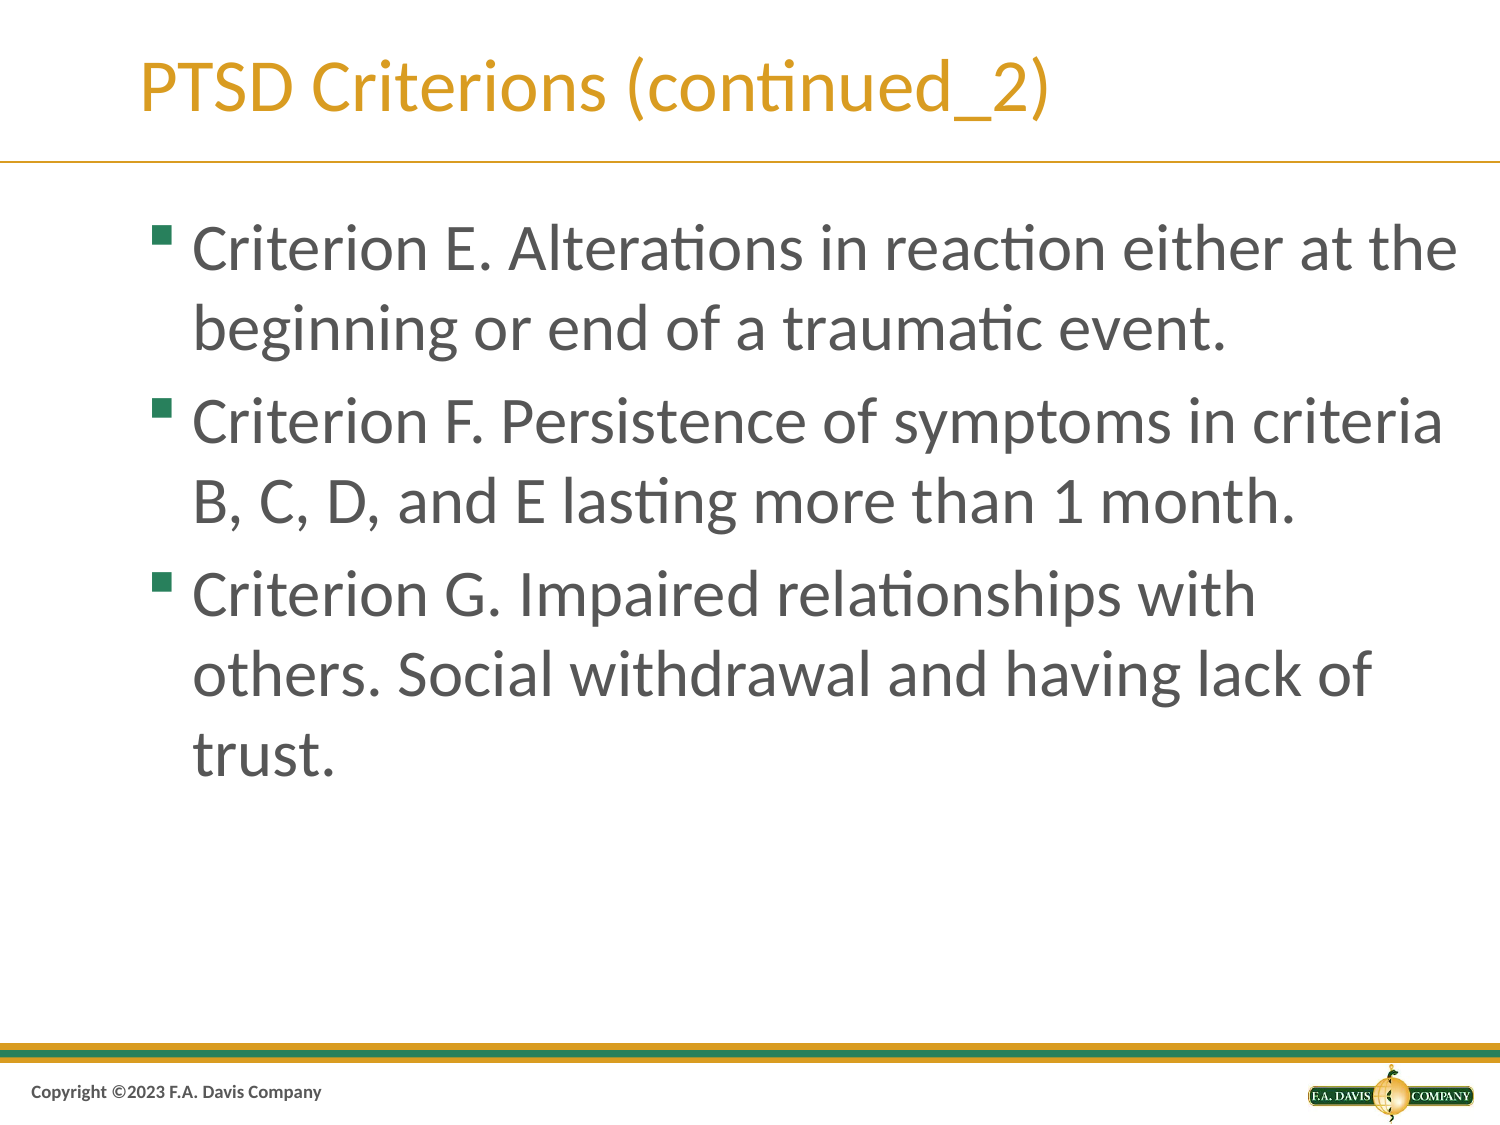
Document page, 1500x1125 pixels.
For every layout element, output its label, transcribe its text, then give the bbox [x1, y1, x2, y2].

picture [1308, 1064, 1474, 1124]
title PTSD Criterions (continued_2) [124, 38, 1475, 136]
list Criterion E. Alterations in reaction either at the beginning or end of a traumatic event. Criterion F. Persistence of symptoms in criteria B, C, D, and E lasting more than 1 month. Criterion G. Impaired relationships with others. Social withdrawal and having lack of trust. [75, 196, 1475, 1025]
picture [0, 1043, 1500, 1050]
picture [0, 1058, 1500, 1063]
